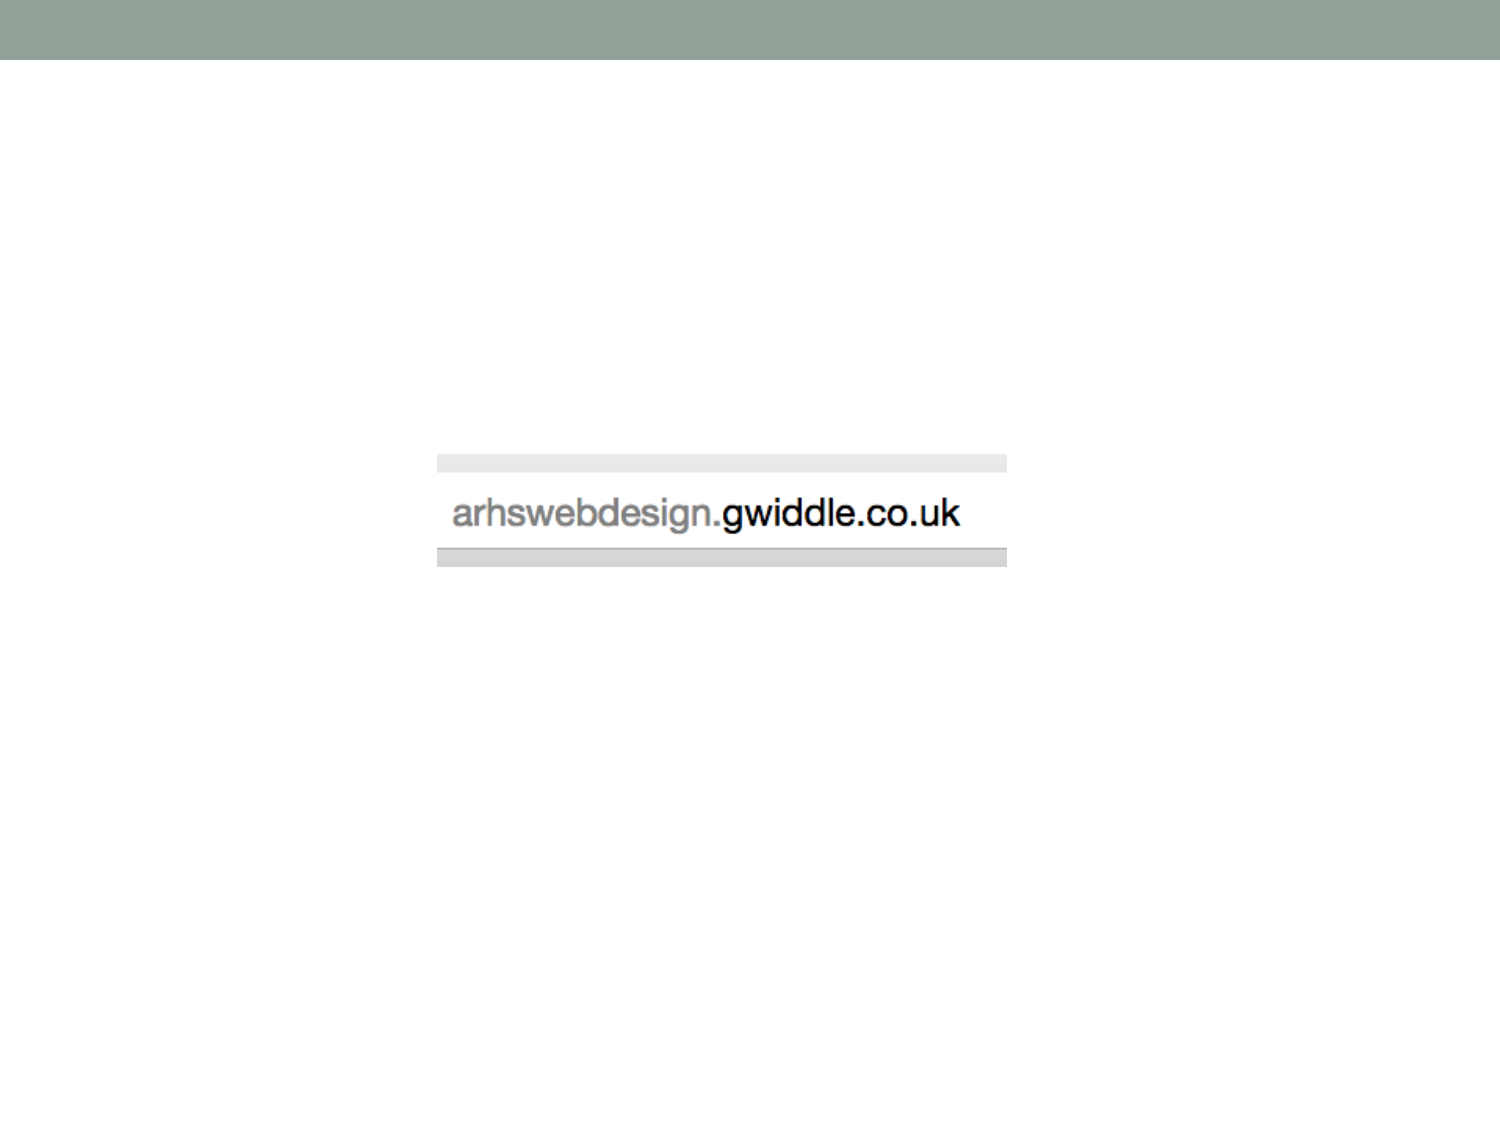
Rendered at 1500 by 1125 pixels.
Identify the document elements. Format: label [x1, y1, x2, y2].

picture [437, 453, 1007, 567]
